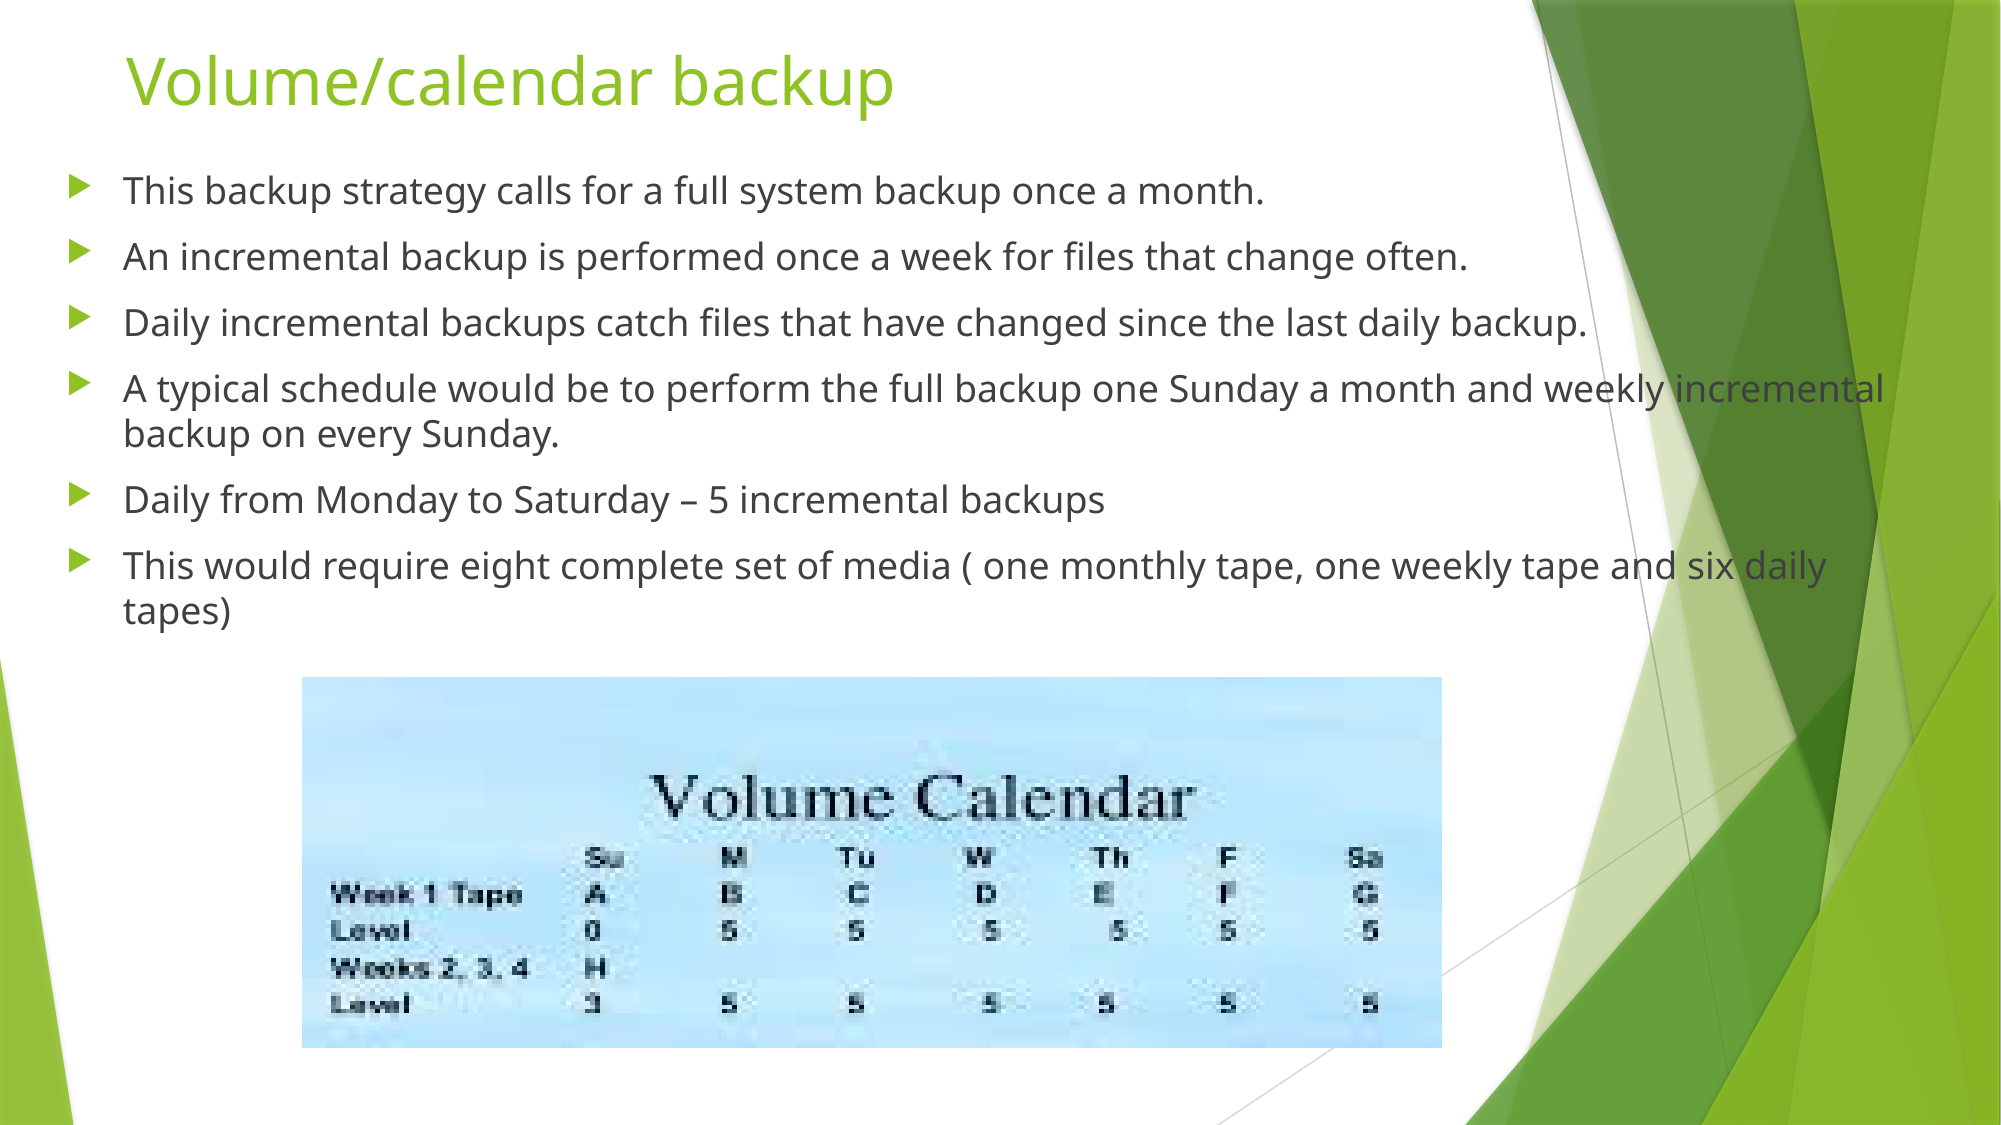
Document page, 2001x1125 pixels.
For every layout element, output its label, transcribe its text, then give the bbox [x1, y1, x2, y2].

title Volume/calendar backup [111, 32, 1522, 127]
list This backup strategy calls for a full system backup once a month. An incremental backup is performed once a week for files that change often. Daily incremental backups catch files that have changed since the last daily backup. A typical schedule would be to perform the full backup one Sunday a month and weekly incremental backup on every Sunday. Daily from Monday to Saturday – 5 incremental backups This would require eight complete set of media ( one monthly tape, one weekly tape and six daily tapes) [51, 159, 1953, 797]
picture [301, 677, 1442, 1049]
